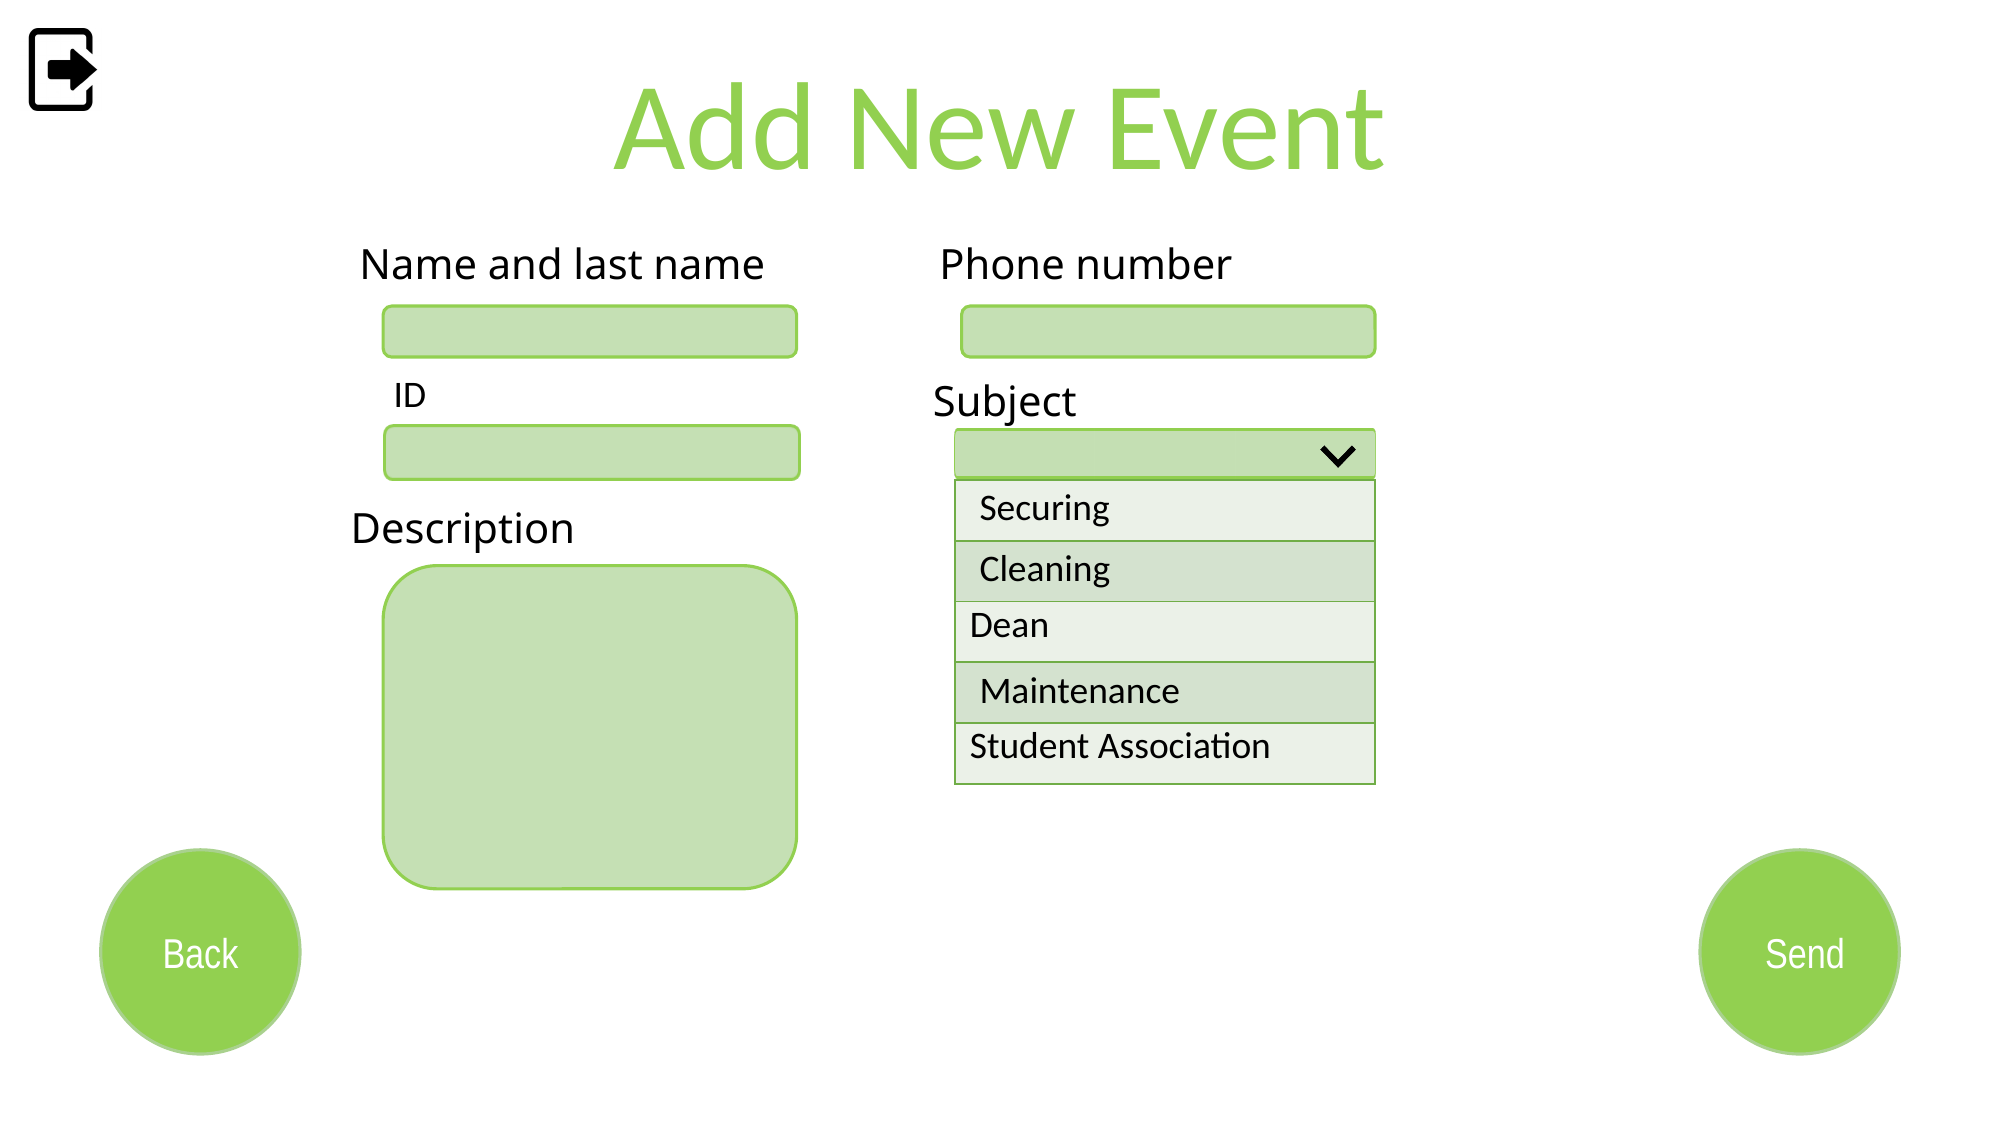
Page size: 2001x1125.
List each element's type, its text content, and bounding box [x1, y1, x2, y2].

subtitle Name and last name [328, 236, 797, 312]
picture [383, 424, 801, 481]
text_box Phone number [851, 236, 1321, 311]
table_cell Dean [956, 602, 1374, 661]
text_box [960, 304, 1377, 359]
picture [954, 428, 1376, 480]
table_cell Student Association [956, 724, 1374, 783]
picture [19, 28, 103, 111]
text_box Back [99, 848, 302, 1056]
text_box [382, 304, 798, 359]
title Add New Event [226, 0, 1774, 205]
text_box Send [1698, 848, 1901, 1056]
text_box [382, 564, 798, 890]
table_cell Maintenance [956, 663, 1374, 722]
text_box Description [308, 494, 590, 559]
table_header Securing [956, 481, 1374, 540]
text_box ID [372, 363, 441, 423]
text_box Subject [762, 367, 1092, 433]
table_cell Cleaning [956, 542, 1374, 601]
